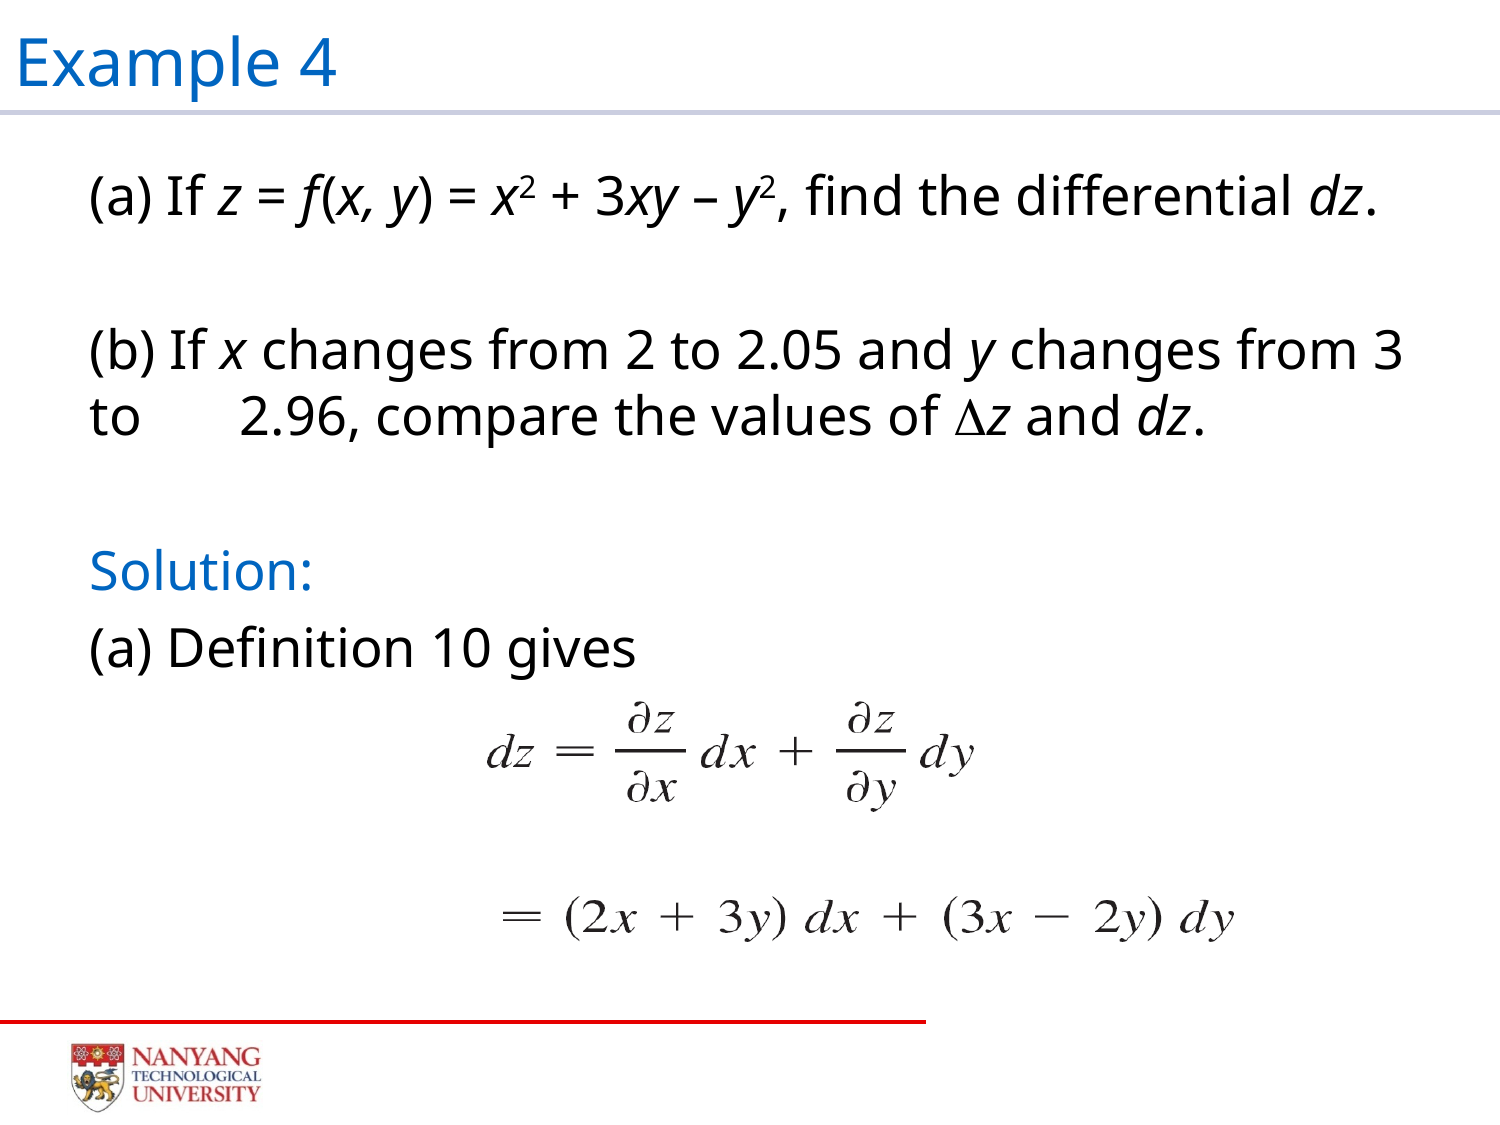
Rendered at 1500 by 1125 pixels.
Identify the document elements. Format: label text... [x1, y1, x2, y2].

title Example 4 [0, 12, 1500, 92]
picture [501, 877, 1246, 954]
picture [478, 692, 982, 816]
picture [67, 1040, 263, 1115]
list (a) If z = f (x, y) = x2 + 3xy – y2, find the differential dz. (b) If x changes from 2 to 2.05 and y changes from 3 to 2.96, compare the values of z and dz. Solution: (a) Definition 10 gives [75, 153, 1425, 1010]
